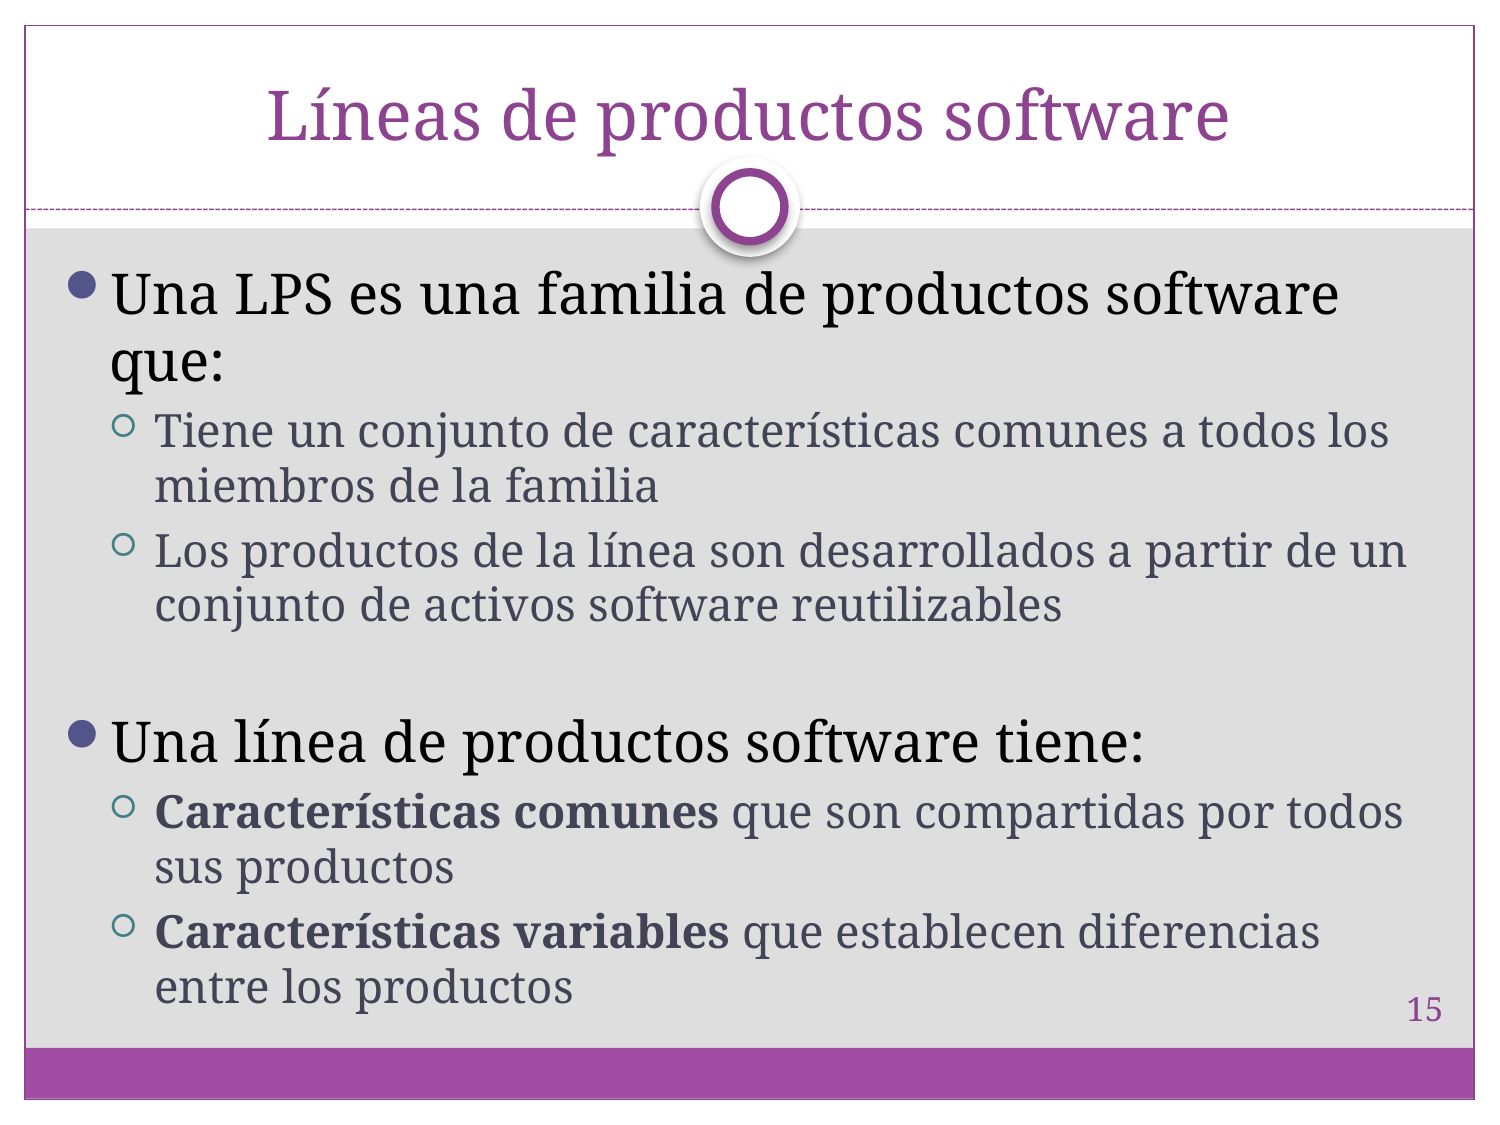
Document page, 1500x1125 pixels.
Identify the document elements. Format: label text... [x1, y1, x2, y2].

title Líneas de productos software [49, 37, 1450, 162]
slide_number 15 [1387, 975, 1463, 1048]
list Una LPS es una familia de productos software que: Tiene un conjunto de características comunes a todos los miembros de la familia Los productos de la línea son desarrollados a partir de un conjunto de activos software reutilizables Una línea de productos software tiene: Características comunes que son compartidas por todos sus productos Características variables que establecen diferencias entre los productos [49, 250, 1445, 1001]
